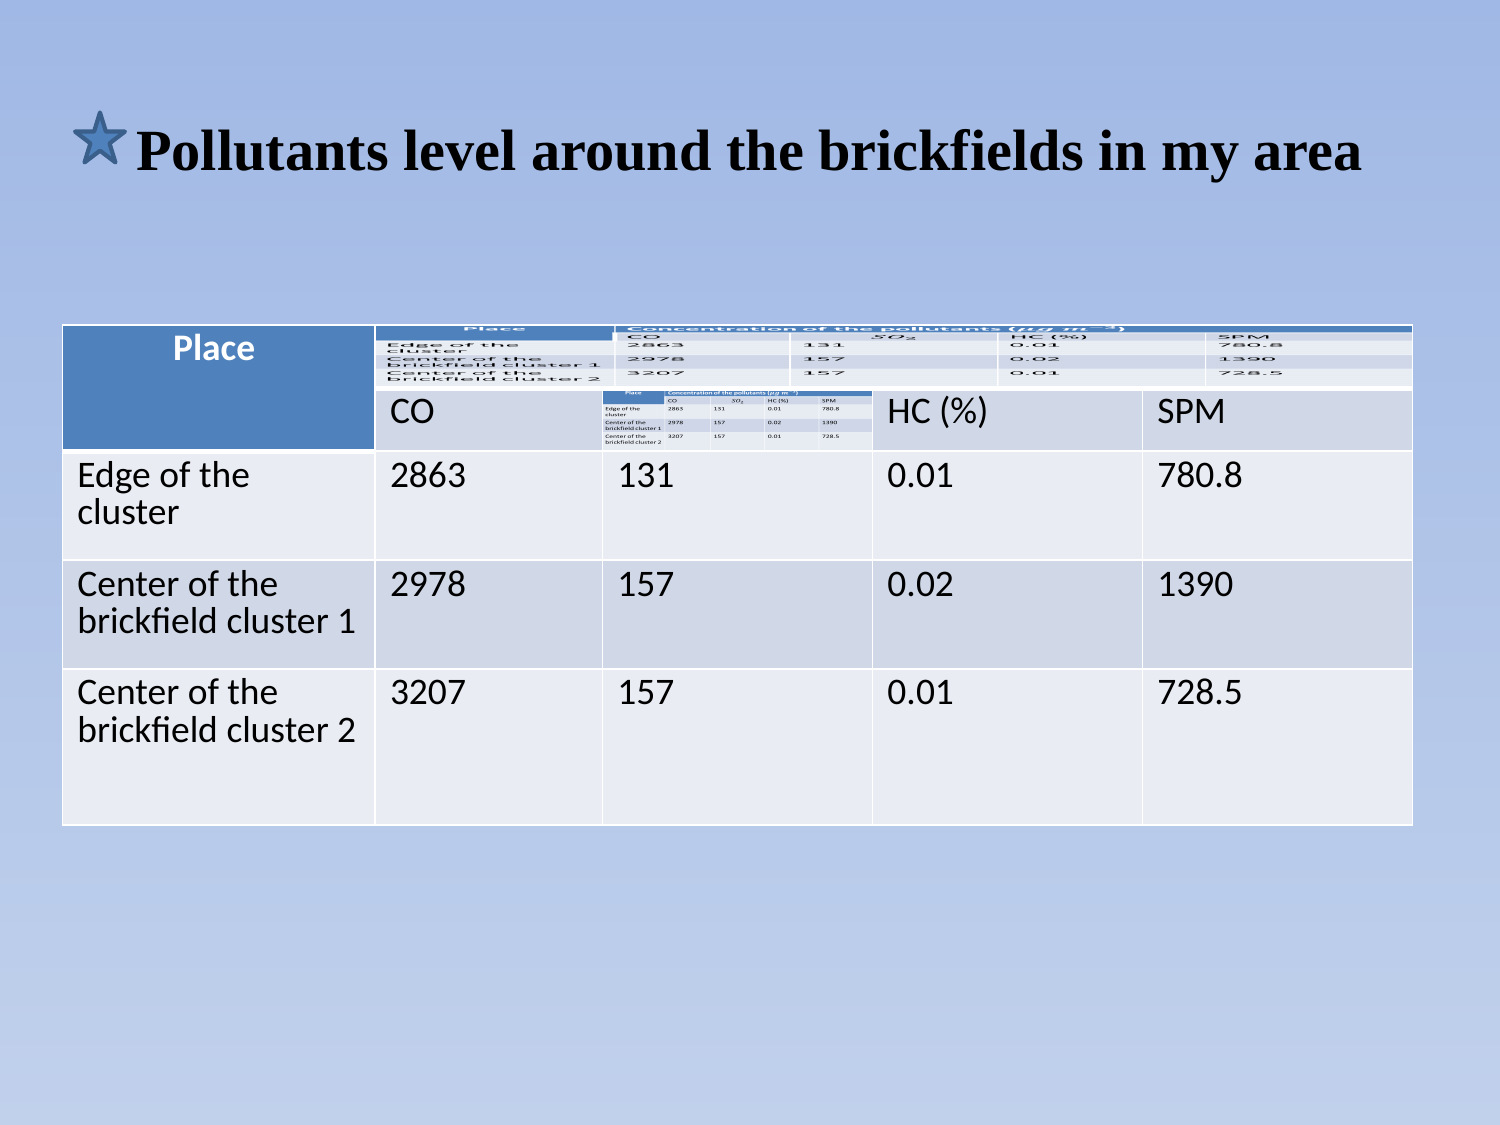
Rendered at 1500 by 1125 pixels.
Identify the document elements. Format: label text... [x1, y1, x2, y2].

table_cell 0.02 [873, 561, 1142, 668]
table_cell 728.5 [1143, 670, 1412, 824]
table_cell 157 [603, 561, 872, 668]
table_cell 3207 [376, 670, 602, 824]
table_cell 1390 [1143, 561, 1412, 668]
table_cell [603, 391, 872, 450]
table_cell HC (%) [873, 391, 1142, 450]
table_cell 780.8 [1143, 452, 1412, 559]
table_cell Center of the brickfield cluster 2 [63, 670, 374, 824]
table_cell 0.01 [873, 670, 1142, 824]
title Pollutants level around the brickfields in my area [75, 45, 1425, 250]
table_cell Center of the brickfield cluster 1 [63, 561, 374, 668]
table_cell SPM [1143, 391, 1412, 450]
table_cell 157 [603, 670, 872, 824]
table_cell 131 [603, 452, 872, 559]
table_cell Edge of the cluster [63, 454, 374, 559]
table_cell CO [376, 391, 602, 450]
text_box [73, 110, 127, 165]
table_cell 2863 [376, 452, 602, 559]
table_header Place [63, 326, 374, 449]
table_header [376, 326, 1412, 386]
table_cell 0.01 [873, 452, 1142, 559]
table_cell 2978 [376, 561, 602, 668]
